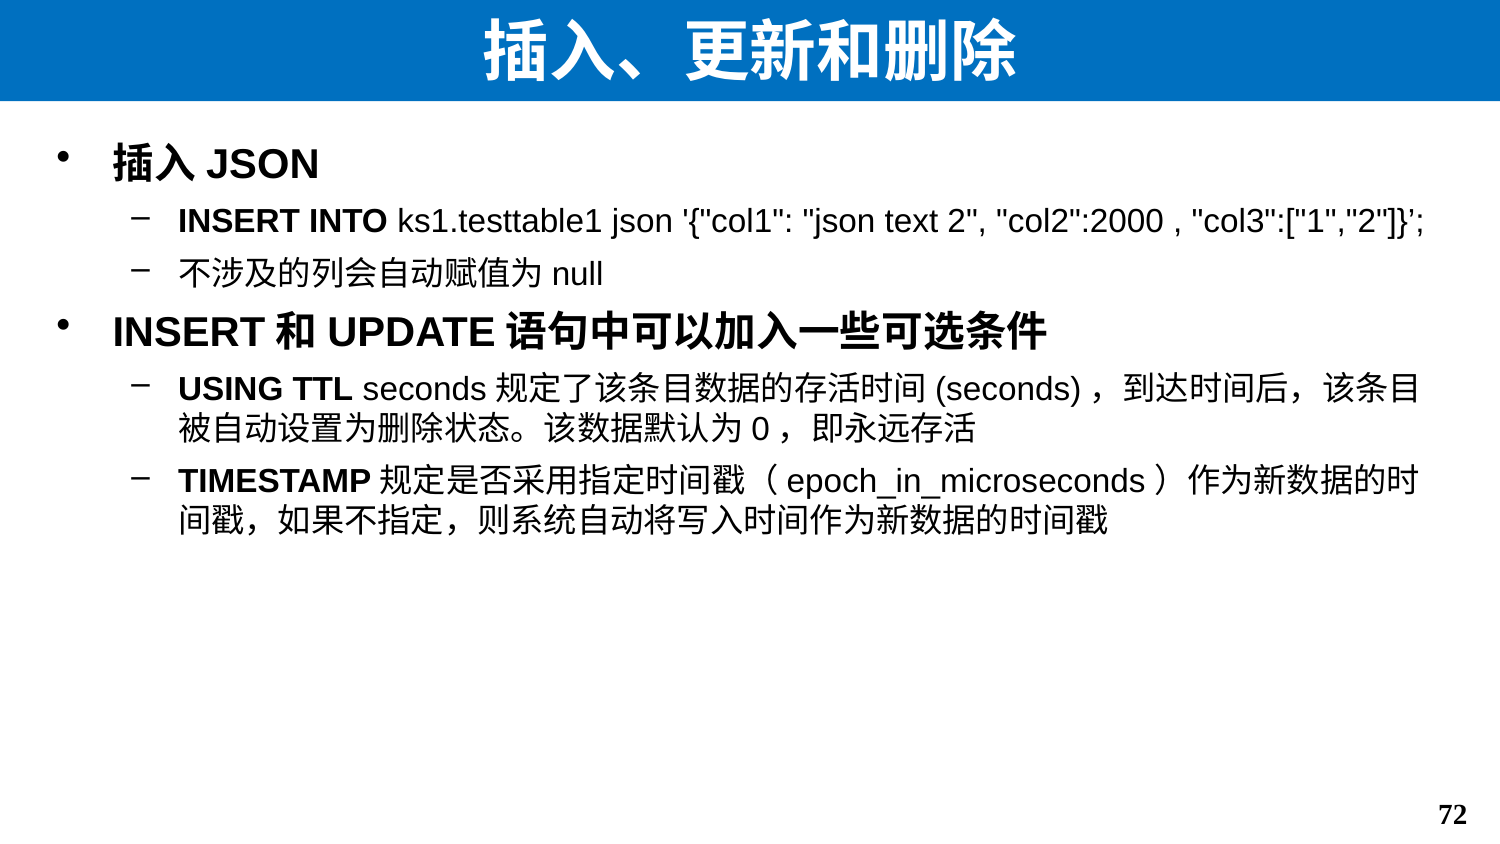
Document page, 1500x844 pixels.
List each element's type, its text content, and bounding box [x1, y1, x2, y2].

title 插入、更新和删除 [0, 0, 1500, 102]
list 插入JSON INSERT INTO ks1.testtable1 json '{"col1": "json text 2", "col2":2000 , "col3":["1","2"]}’; 不涉及的列会自动赋值为null INSERT和UPDATE语句中可以加入一些可选条件 USING TTL seconds规定了该条目数据的存活时间(seconds)，到达时间后，该条目被自动设置为删除状态。该数据默认为0，即永远存活 TIMESTAMP规定是否采用指定时间戳（epoch_in_microseconds）作为新数据的时间戳，如果不指定，则系统自动将写入时间作为新数据的时间戳 [41, 129, 1447, 754]
